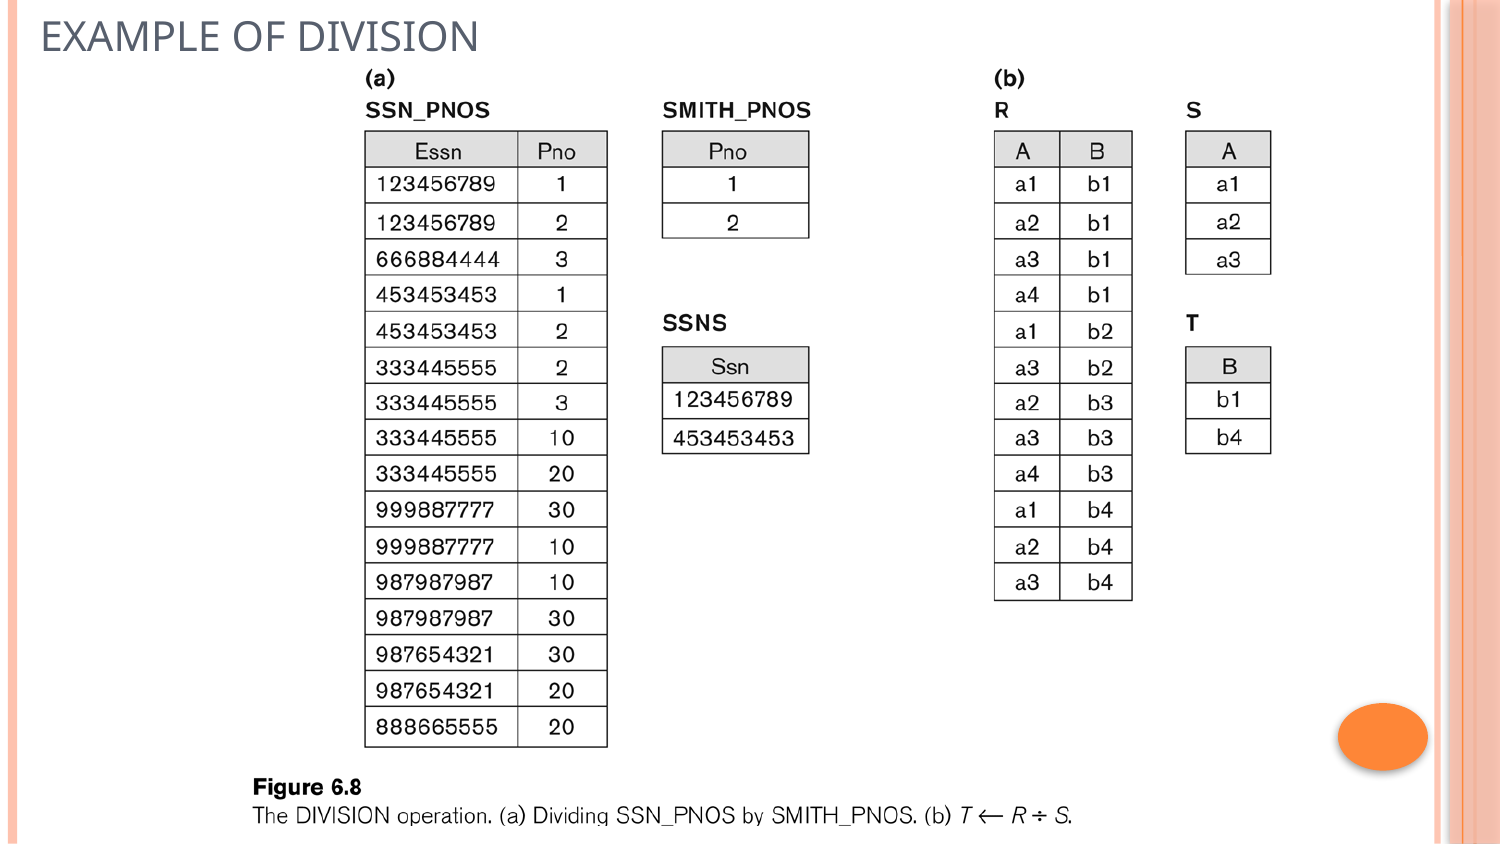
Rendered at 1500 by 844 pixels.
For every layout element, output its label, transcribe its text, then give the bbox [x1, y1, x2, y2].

picture [249, 66, 1276, 827]
title Example of DIVISION [24, 1, 638, 67]
